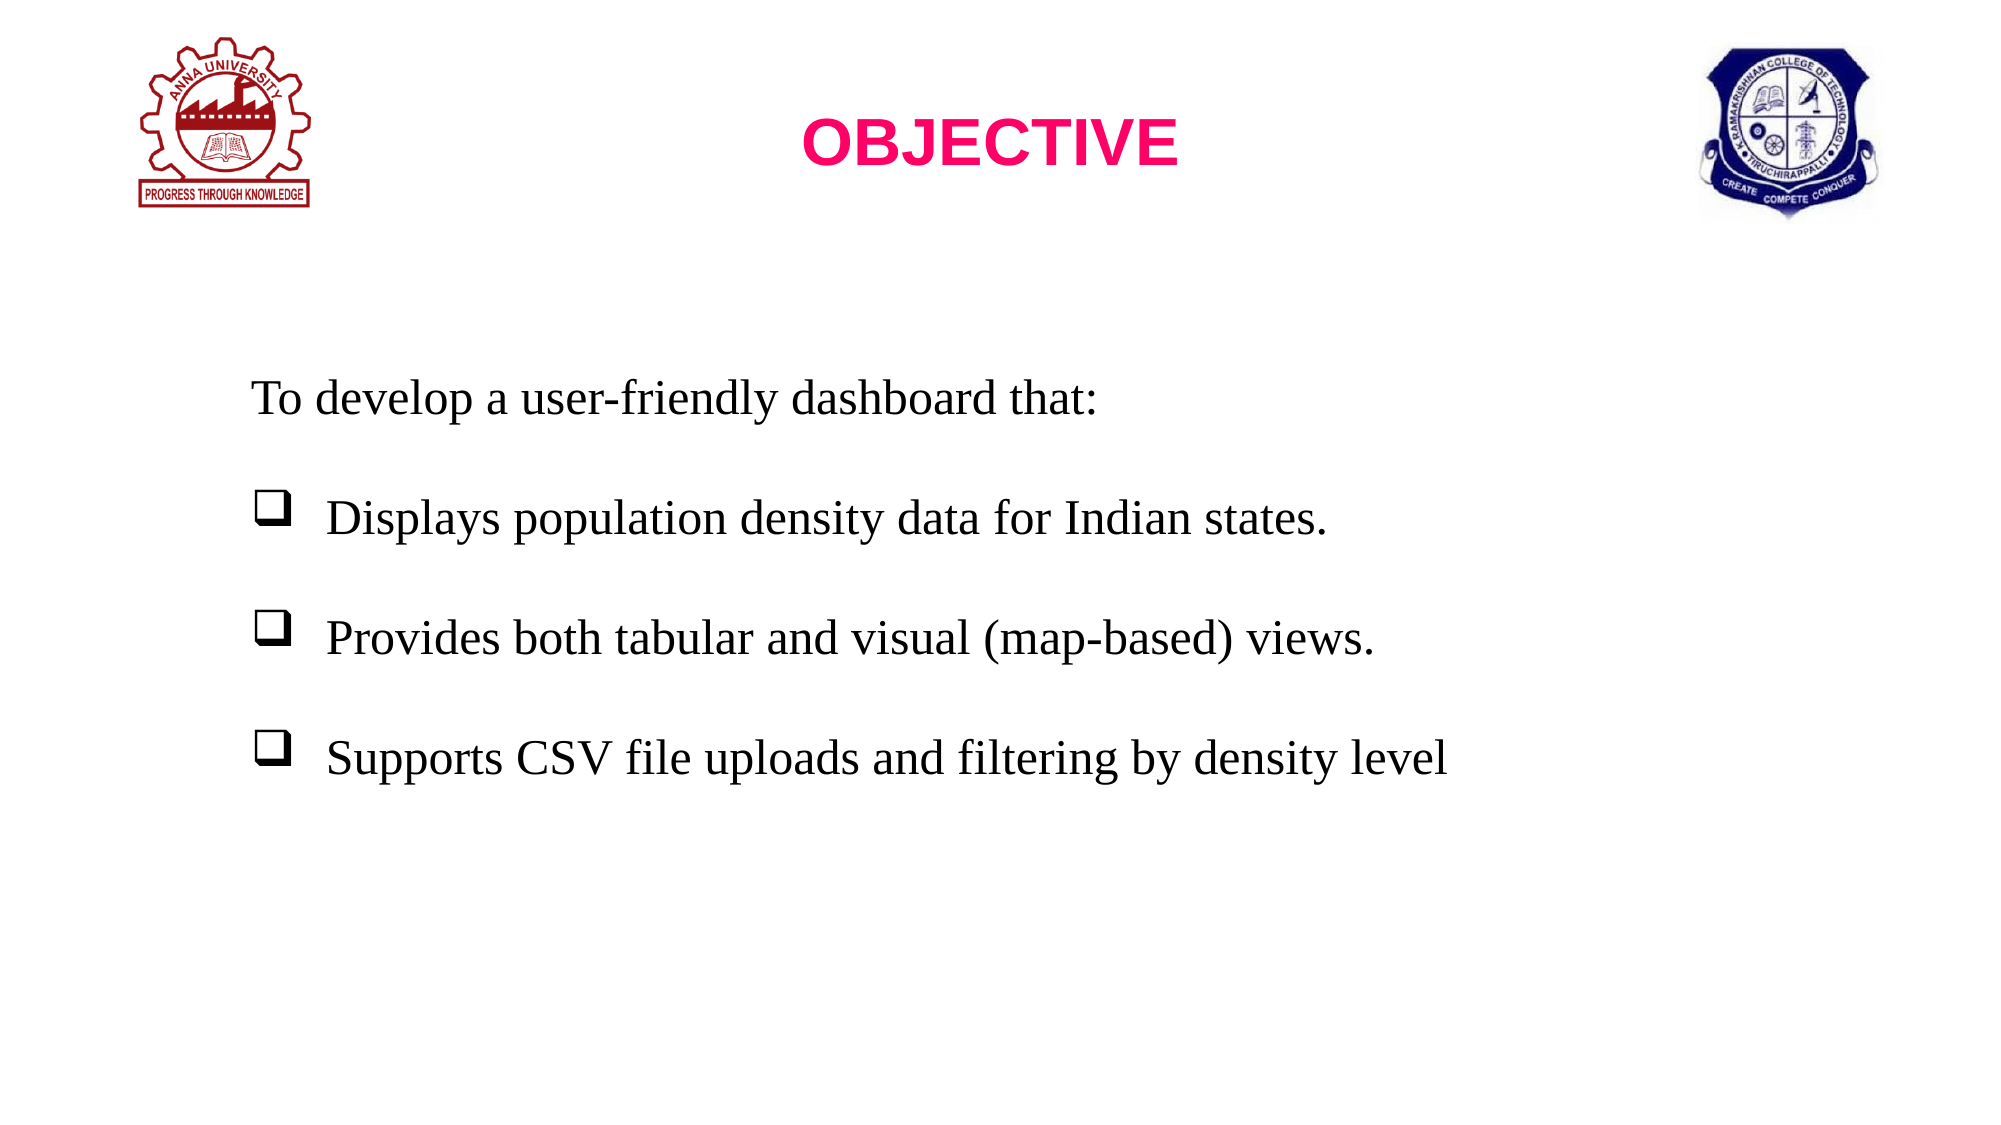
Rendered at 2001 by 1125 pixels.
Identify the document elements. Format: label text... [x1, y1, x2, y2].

title OBJECTIVE [324, 45, 1675, 233]
picture [1695, 42, 1886, 224]
picture [136, 34, 312, 209]
text_box To develop a user-friendly dashboard that: Displays population density data for Indian states. Provides both tabular and visual (map-based) views. Supports CSV file uploads and filtering by density level [235, 296, 1765, 792]
